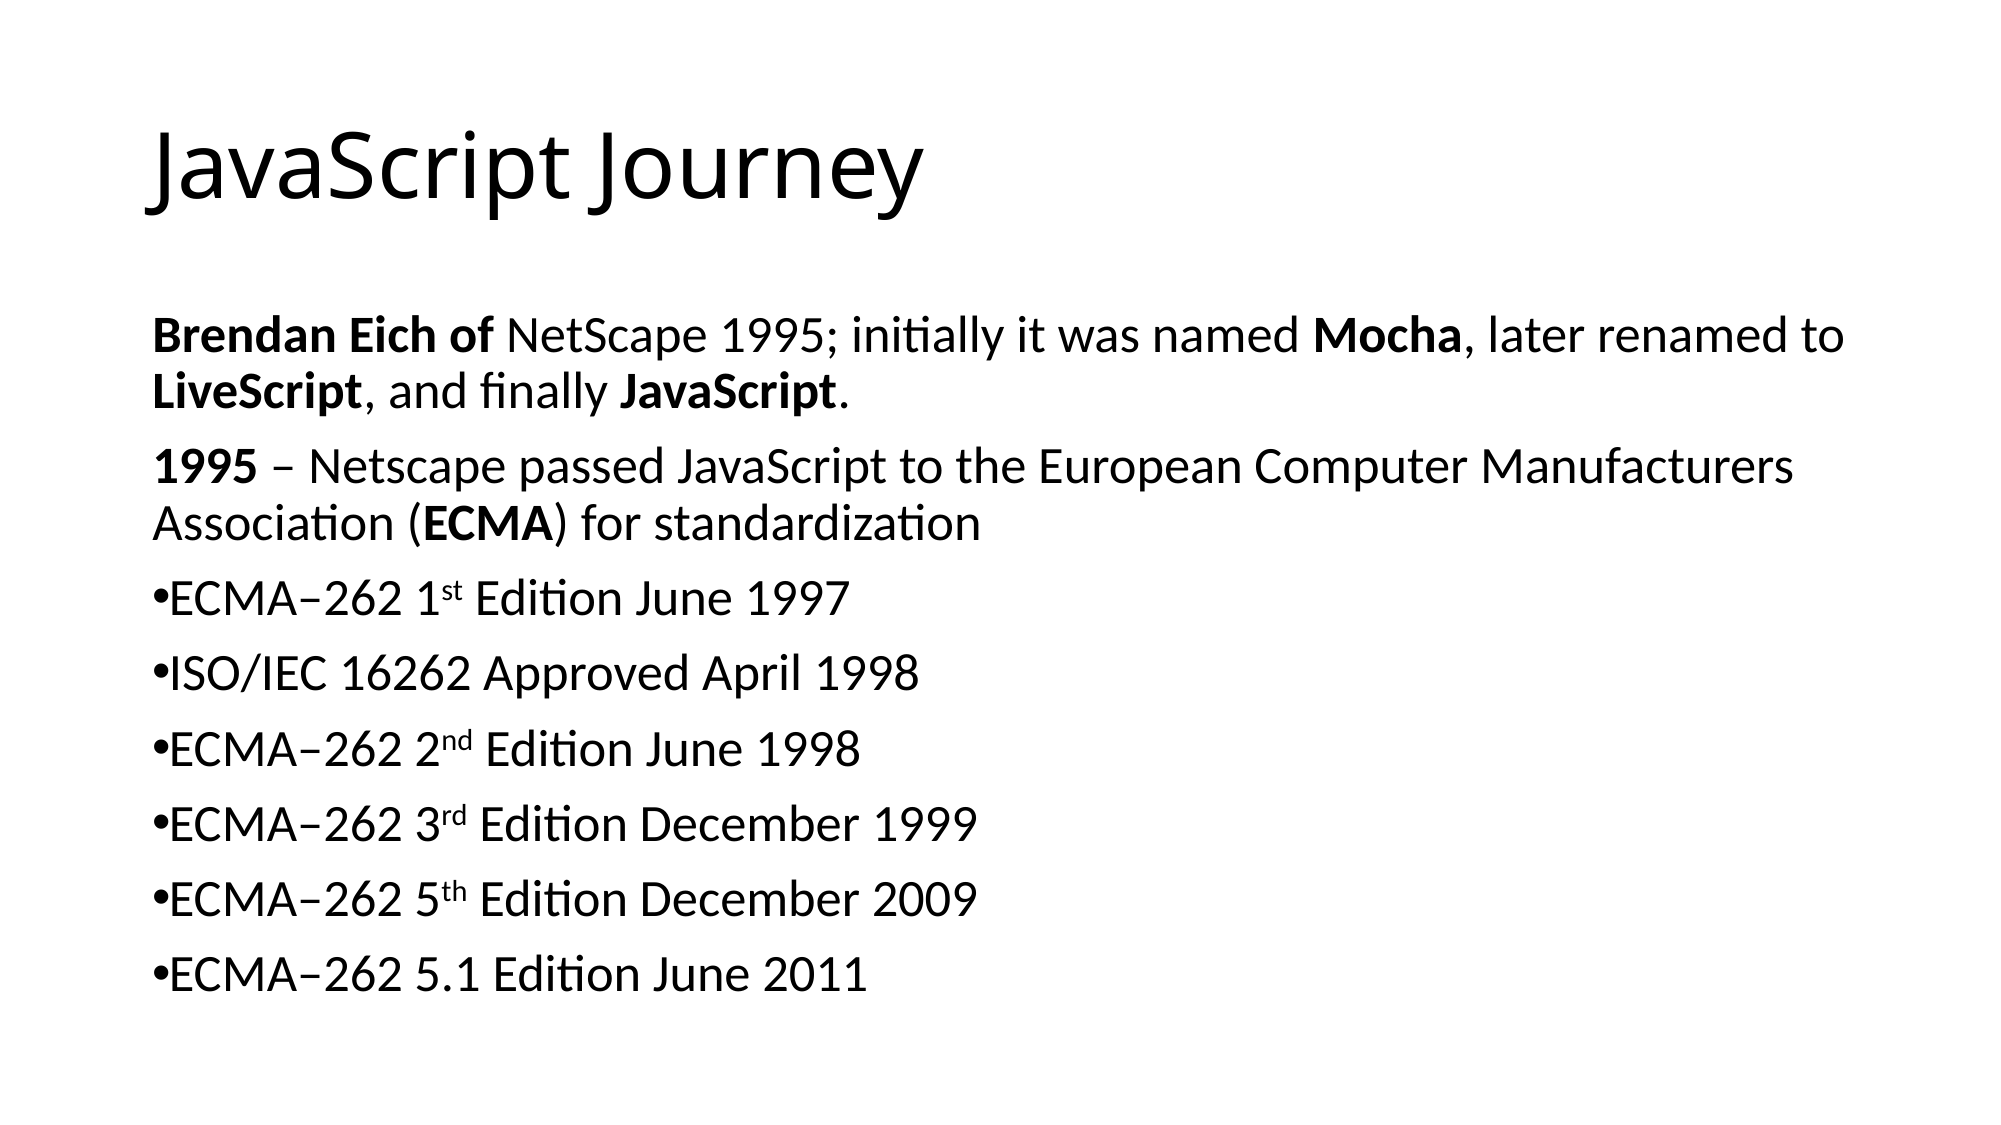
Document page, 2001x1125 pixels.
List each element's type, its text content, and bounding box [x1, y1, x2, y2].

list Brendan Eich of NetScape 1995; initially it was named Mocha, later renamed to LiveScript, and finally JavaScript. 1995 – Netscape passed JavaScript to the European Computer Manufacturers Association (ECMA) for standardization ECMA–262 1st Edition June 1997 ISO/IEC 16262 Approved April 1998 ECMA–262 2nd Edition June 1998 ECMA–262 3rd Edition December 1999 ECMA–262 5th Edition December 2009 ECMA–262 5.1 Edition June 2011 [137, 299, 1863, 1014]
title JavaScript Journey [137, 59, 1863, 278]
